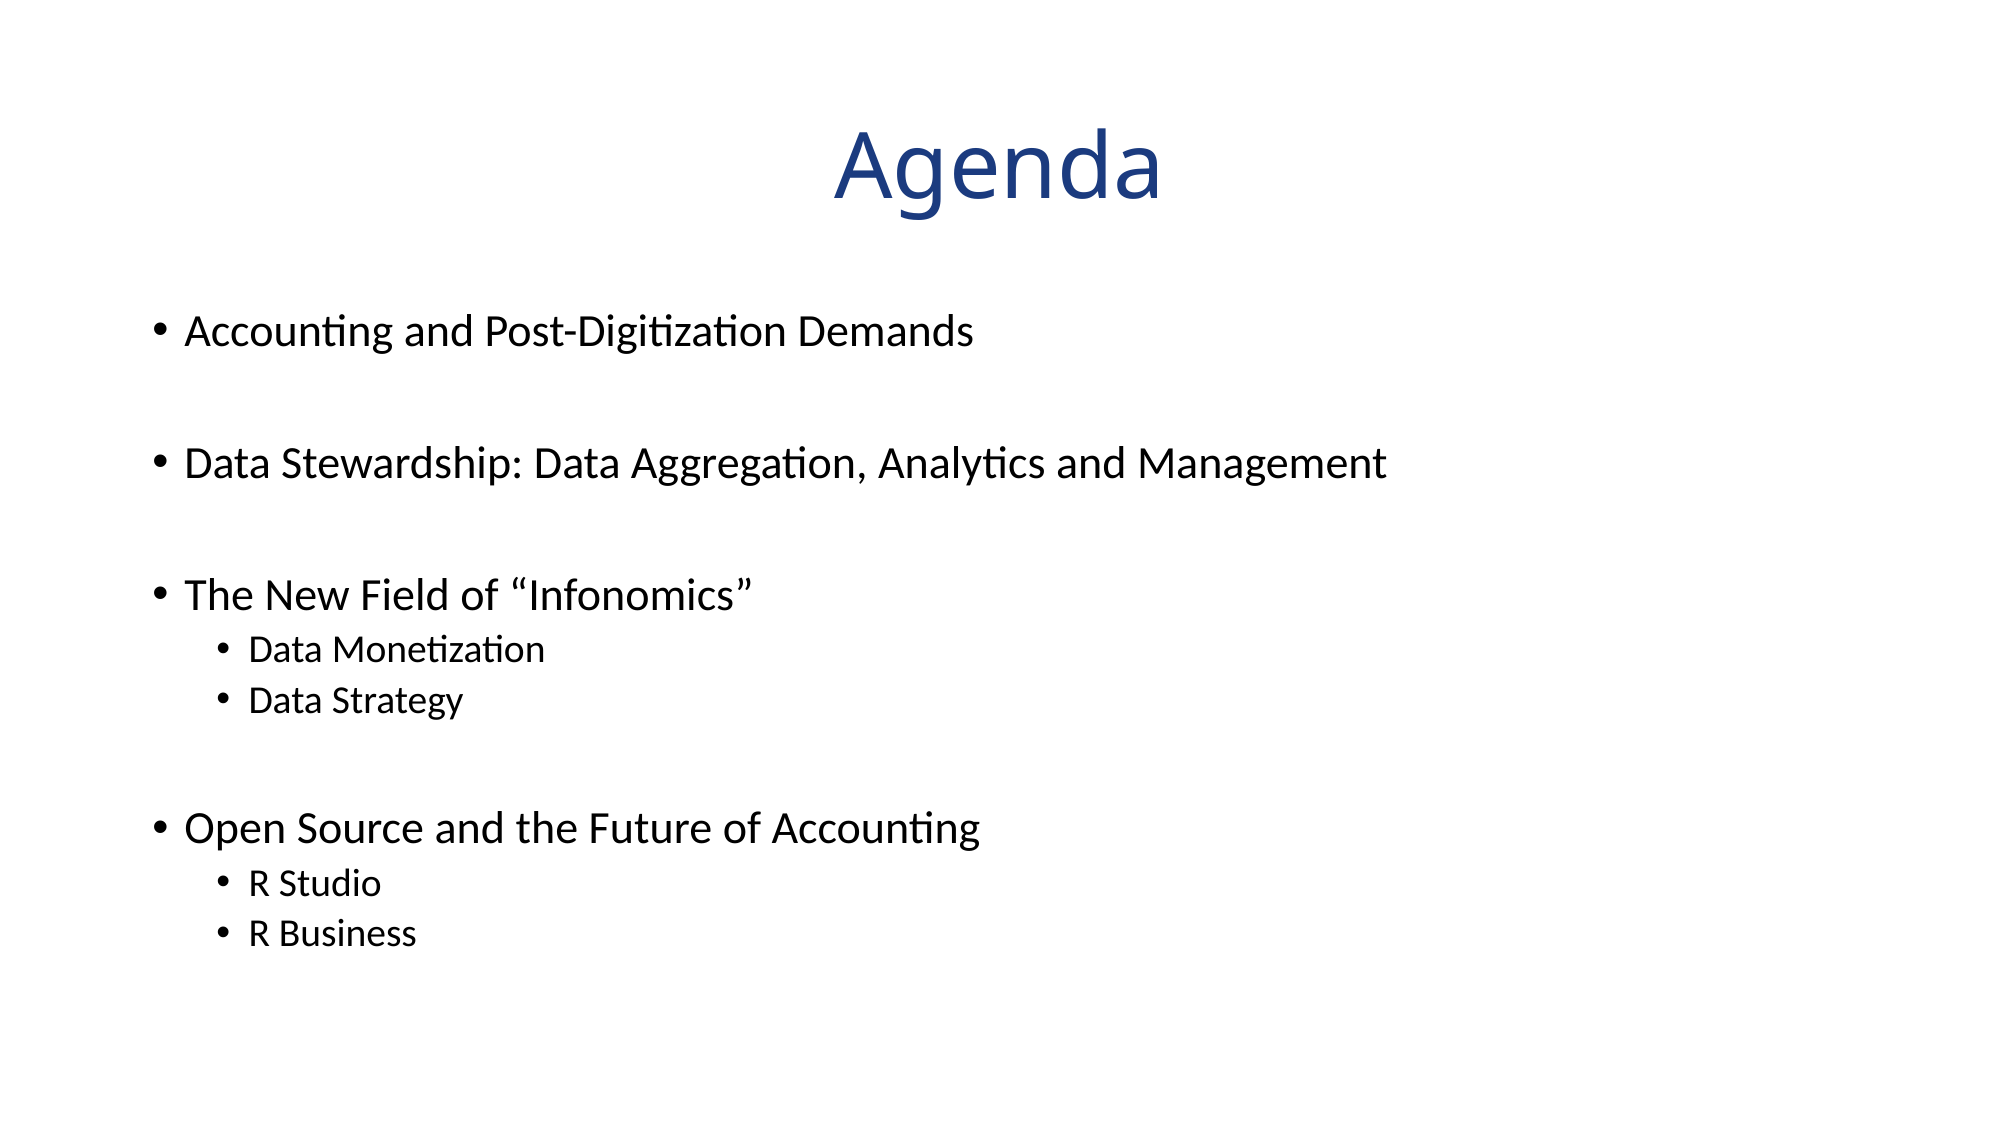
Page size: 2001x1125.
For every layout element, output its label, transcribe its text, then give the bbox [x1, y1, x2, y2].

list Accounting and Post-Digitization Demands Data Stewardship: Data Aggregation, Analytics and Management The New Field of “Infonomics” Data Monetization Data Strategy Open Source and the Future of Accounting R Studio R Business [137, 299, 1863, 1014]
title Agenda [137, 59, 1863, 278]
